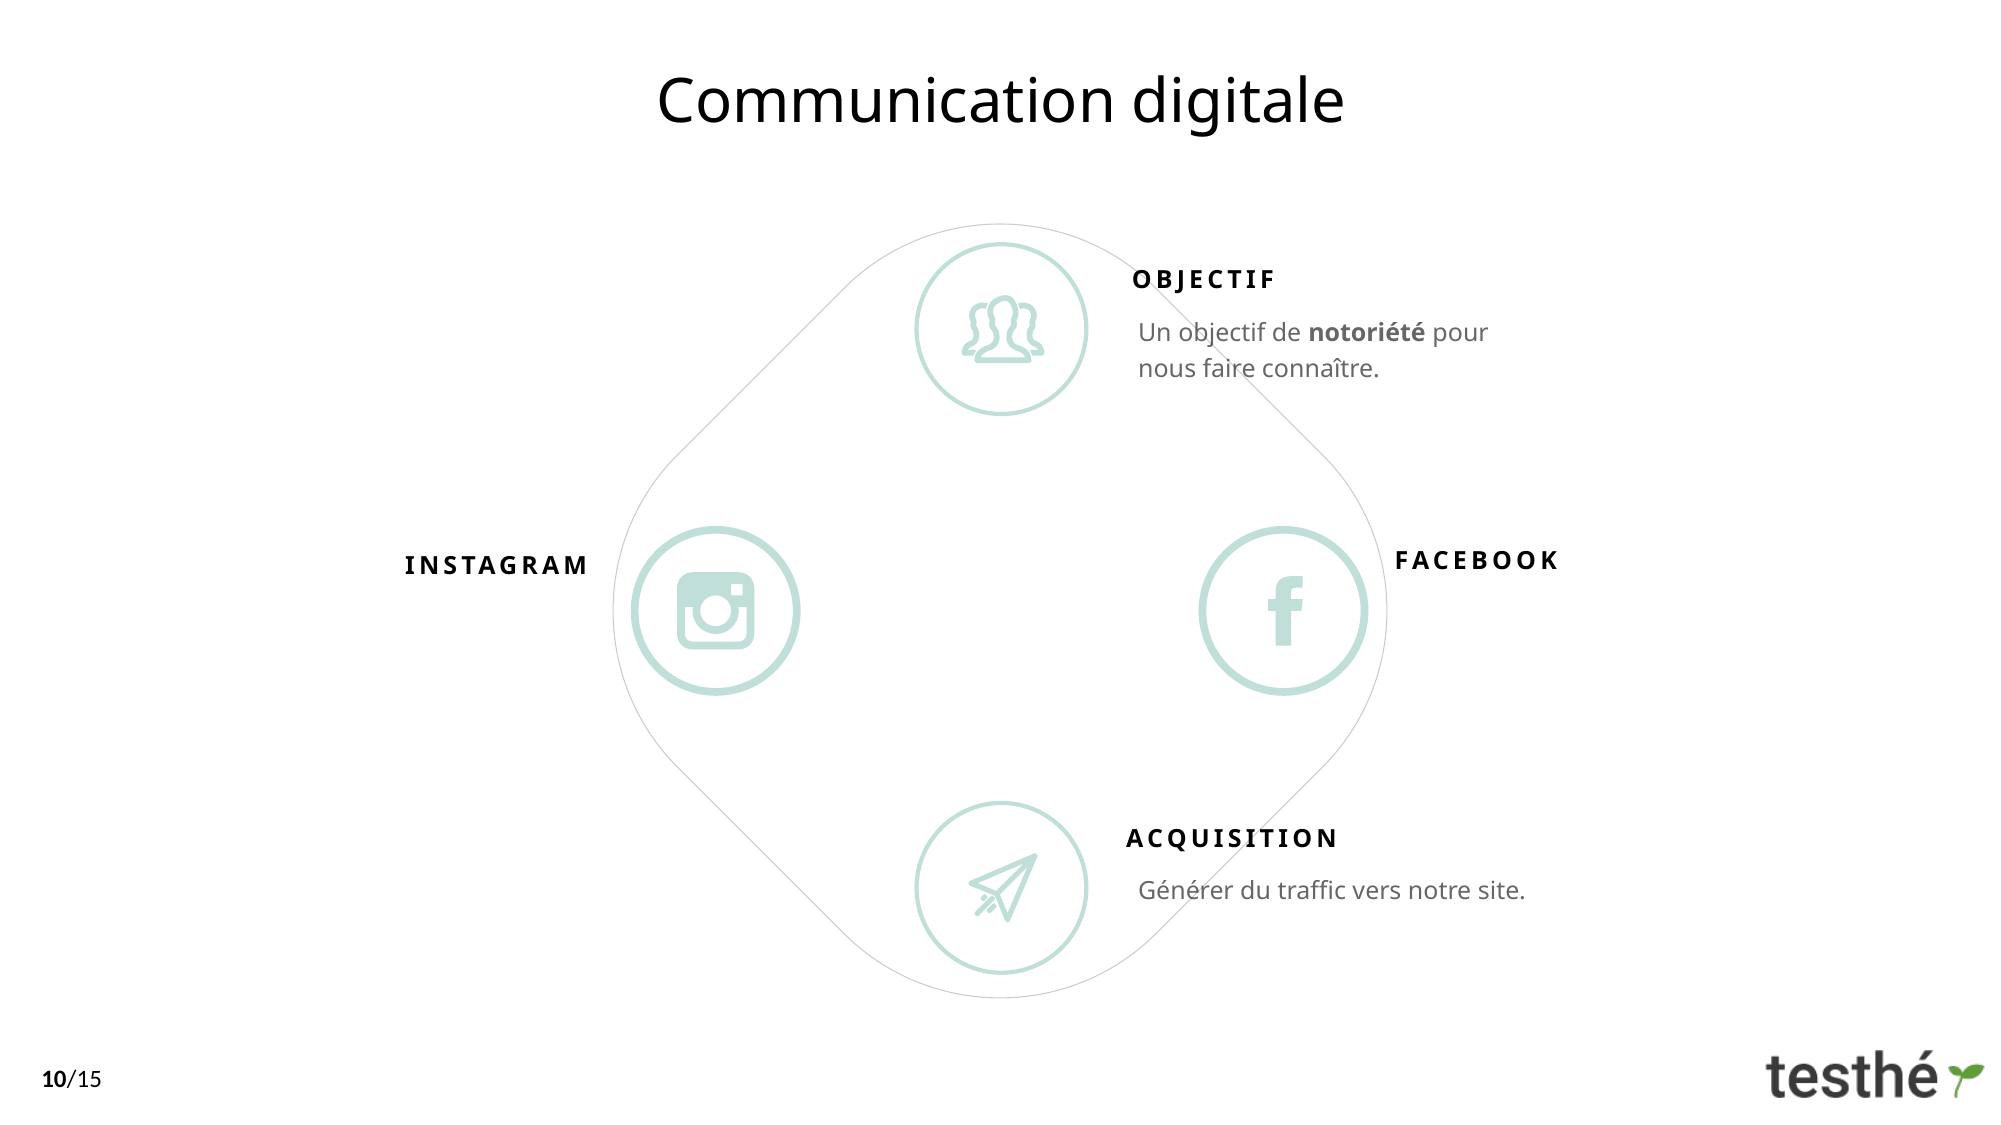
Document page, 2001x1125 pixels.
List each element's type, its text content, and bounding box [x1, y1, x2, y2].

text_box [969, 854, 1037, 922]
text_box Générer du traffic vers notre site. [1138, 869, 1554, 905]
text_box Communication digitale [295, 61, 1708, 143]
text_box [1198, 525, 1369, 696]
text_box [962, 303, 987, 355]
text_box OBJECTIF [1131, 269, 1275, 294]
text_box Un objectif de notoriété pour nous faire connaître. [1138, 310, 1554, 383]
text_box 10/15 [26, 1054, 129, 1100]
text_box [916, 244, 1087, 415]
text_box [630, 525, 801, 696]
text_box FACEBOOK [1394, 550, 1558, 575]
picture [1741, 1031, 2000, 1125]
text_box [975, 296, 1031, 363]
text_box INSTAGRAM [405, 554, 588, 579]
text_box [613, 223, 1387, 998]
text_box [916, 802, 1087, 973]
text_box ACQUISITION [1126, 828, 1338, 853]
text_box [1019, 303, 1044, 355]
